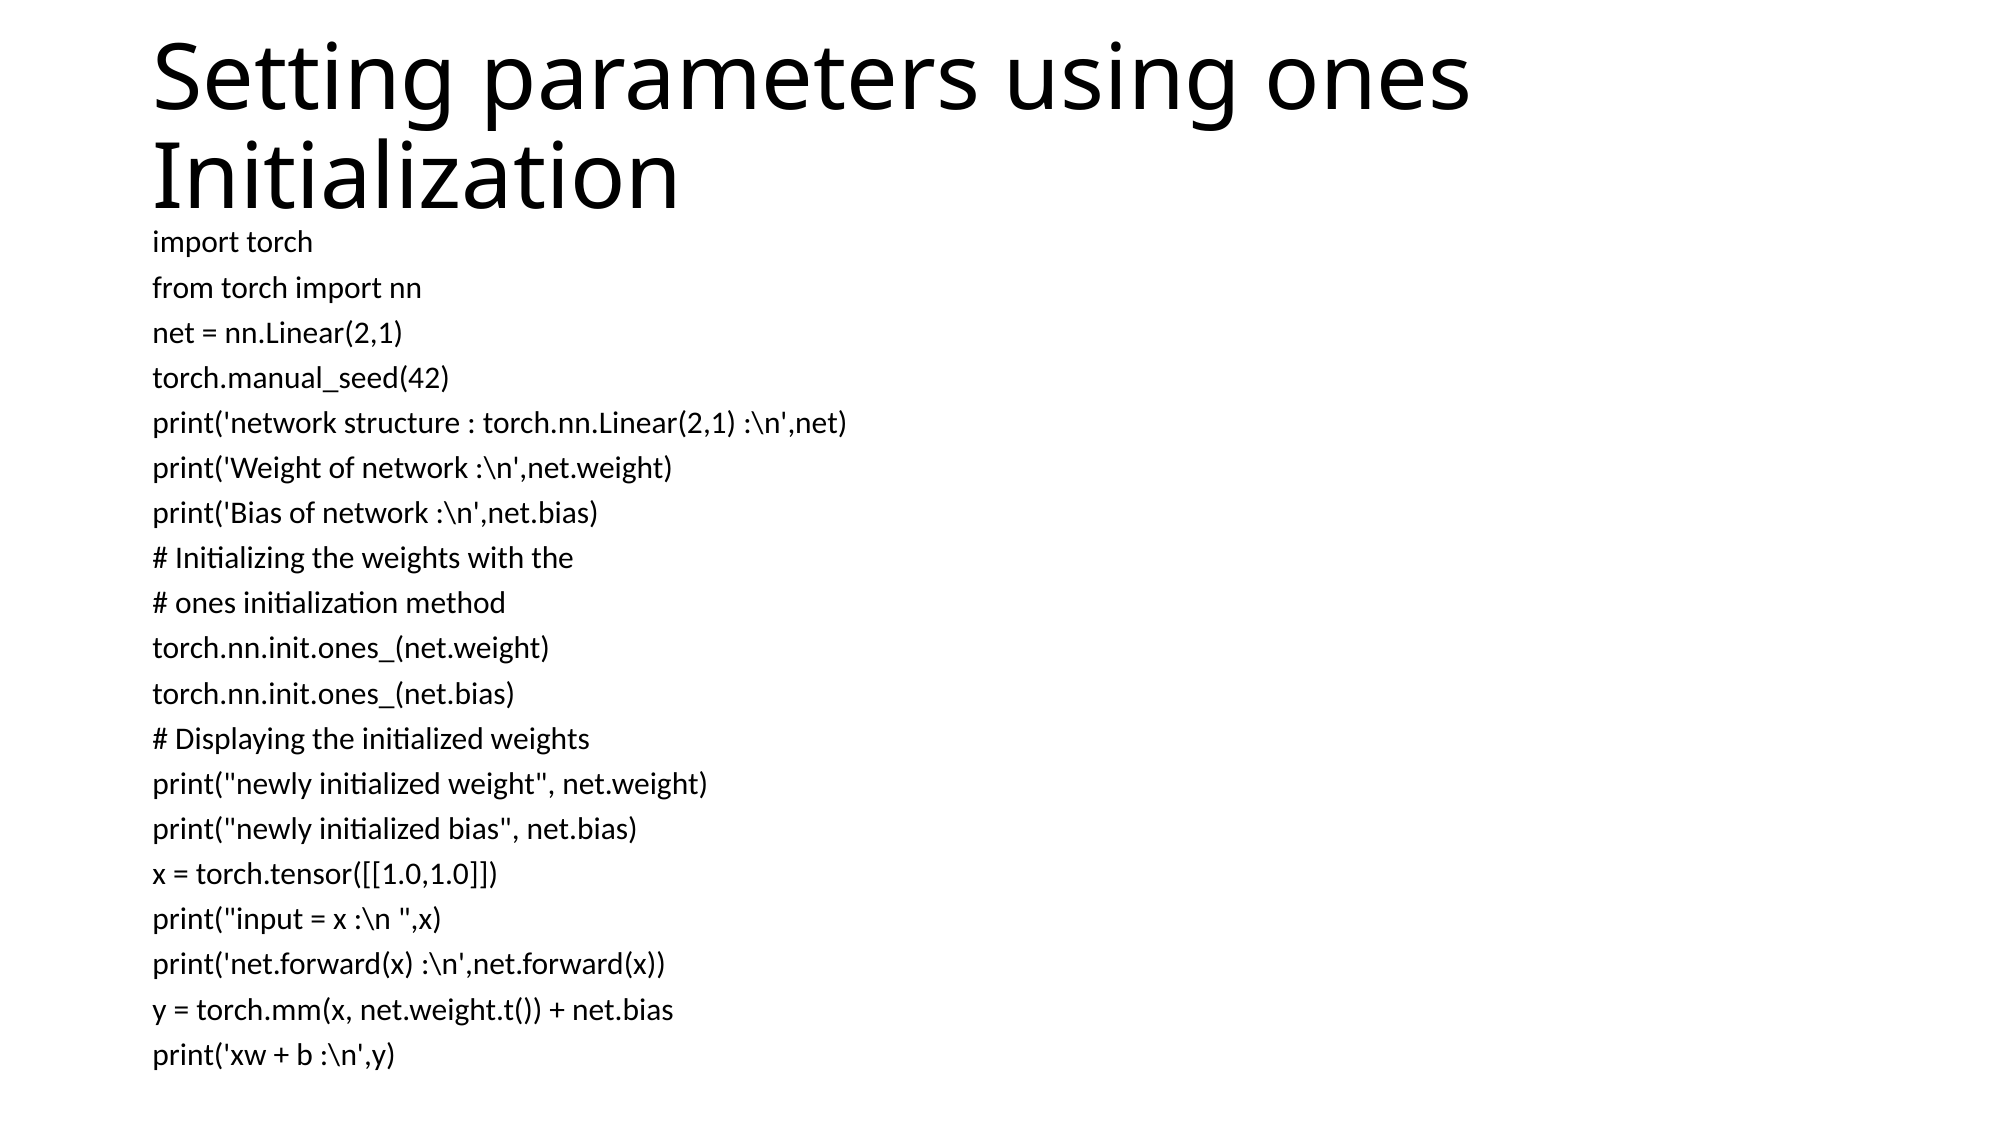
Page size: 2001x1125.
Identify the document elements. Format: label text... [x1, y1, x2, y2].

title Setting parameters using ones Initialization [137, 59, 1863, 199]
list import torch from torch import nn net = nn.Linear(2,1) torch.manual_seed(42) print('network structure : torch.nn.Linear(2,1) :\n',net) print('Weight of network :\n',net.weight) print('Bias of network :\n',net.bias) # Initializing the weights with the # ones initialization method torch.nn.init.ones_(net.weight) torch.nn.init.ones_(net.bias) # Displaying the initialized weights print("newly initialized weight", net.weight) print("newly initialized bias", net.bias) x = torch.tensor([[1.0,1.0]]) print("input = x :\n ",x) print('net.forward(x) :\n',net.forward(x)) y = torch.mm(x, net.weight.t()) + net.bias print('xw + b :\n',y) [137, 218, 1033, 1090]
